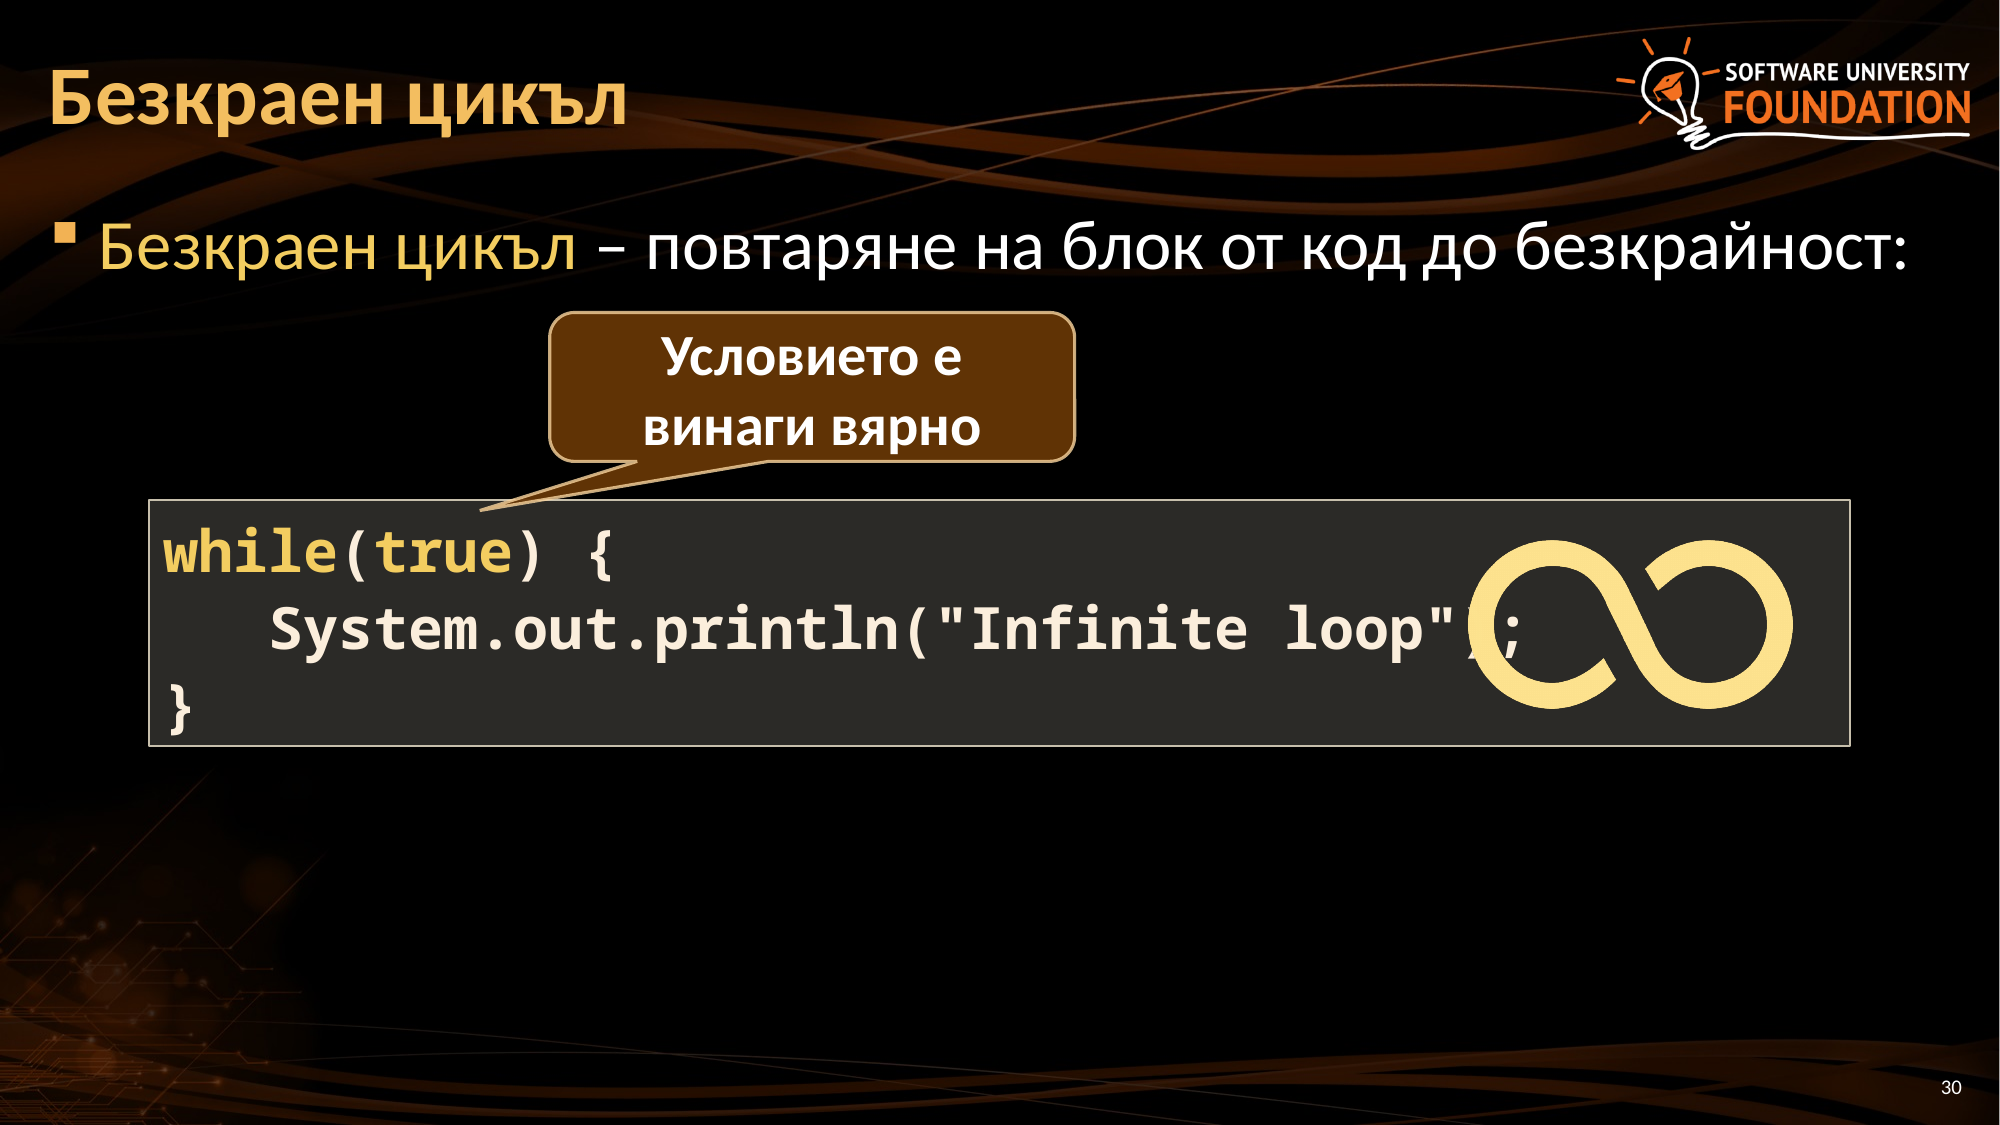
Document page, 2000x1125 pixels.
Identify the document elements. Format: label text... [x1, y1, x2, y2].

text_box while(true) { System.out.println("Infinite loop"); } [149, 500, 1850, 746]
text_box Условието е винаги вярно [479, 311, 1076, 512]
picture [0, 0, 2000, 1125]
title Безкраен цикъл [30, 6, 1602, 189]
list Безкраен цикъл – повтаряне на блок от код до безкрайност: [31, 188, 1968, 1103]
